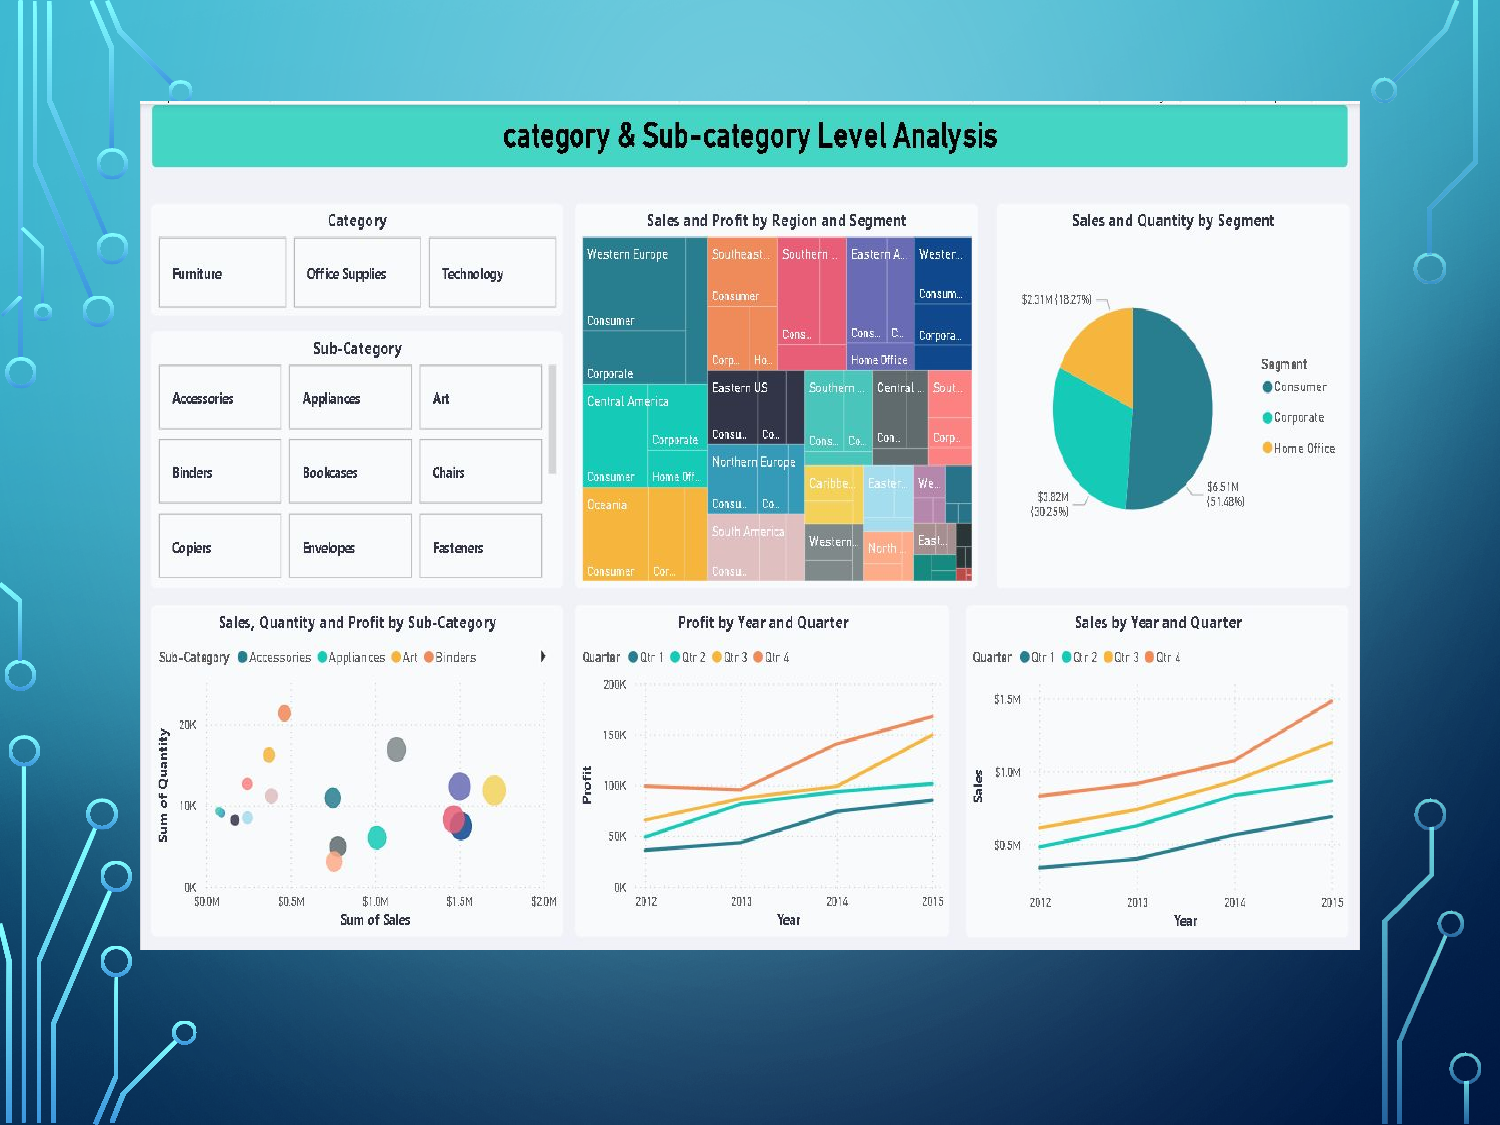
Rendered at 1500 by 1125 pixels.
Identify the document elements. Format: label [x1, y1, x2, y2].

list [140, 101, 1360, 951]
